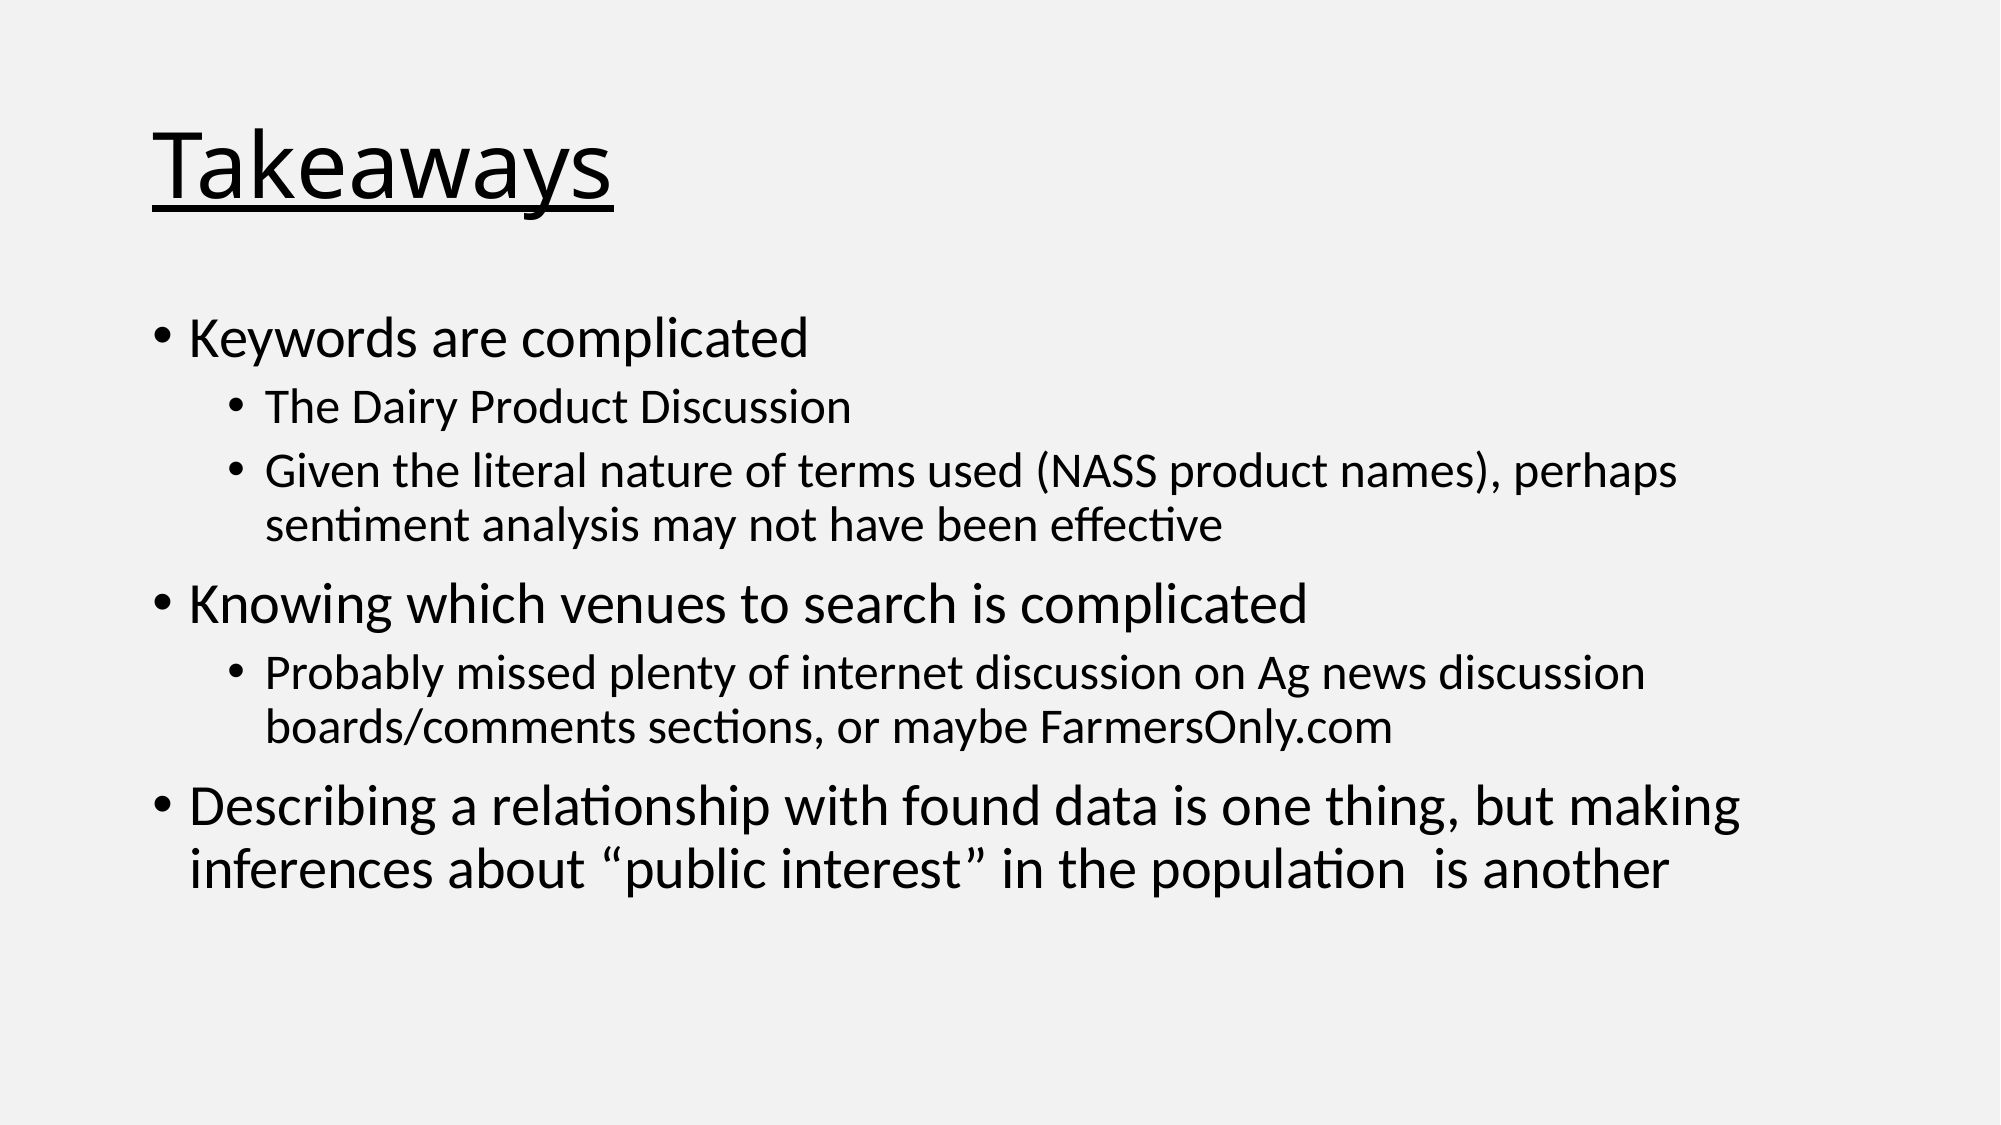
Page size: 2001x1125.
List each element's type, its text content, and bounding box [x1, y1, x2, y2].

list Keywords are complicated The Dairy Product Discussion Given the literal nature of terms used (NASS product names), perhaps sentiment analysis may not have been effective Knowing which venues to search is complicated Probably missed plenty of internet discussion on Ag news discussion boards/comments sections, or maybe FarmersOnly.com Describing a relationship with found data is one thing, but making inferences about “public interest” in the population is another [137, 299, 1863, 1125]
title Takeaways [137, 59, 1863, 278]
